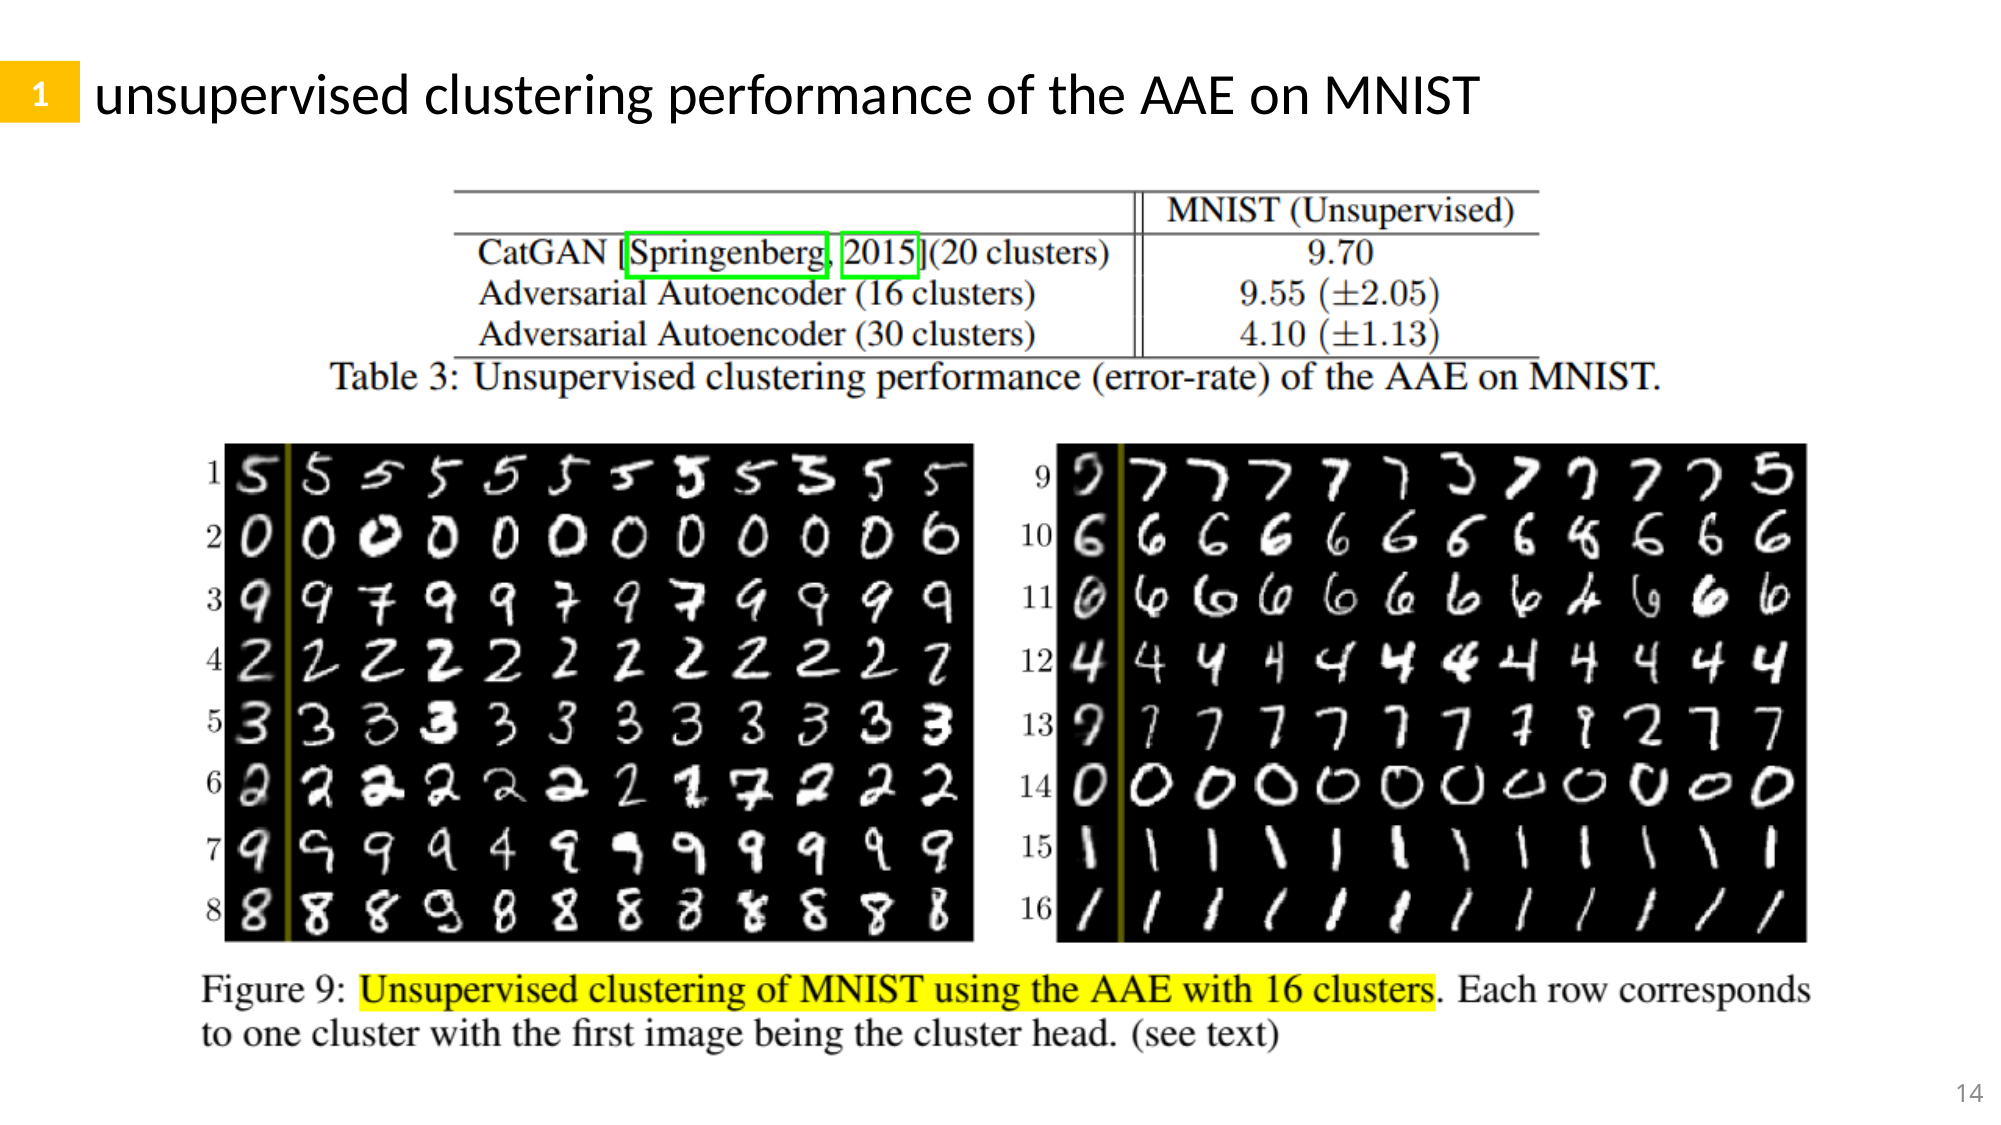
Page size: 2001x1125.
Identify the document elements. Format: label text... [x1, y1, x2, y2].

text_box 1 [0, 60, 81, 124]
picture [312, 170, 1688, 421]
slide_number 14 [1548, 1064, 1999, 1125]
text_box unsupervised clustering performance of the AAE on MNIST [80, 49, 1853, 134]
picture [163, 425, 1836, 1079]
